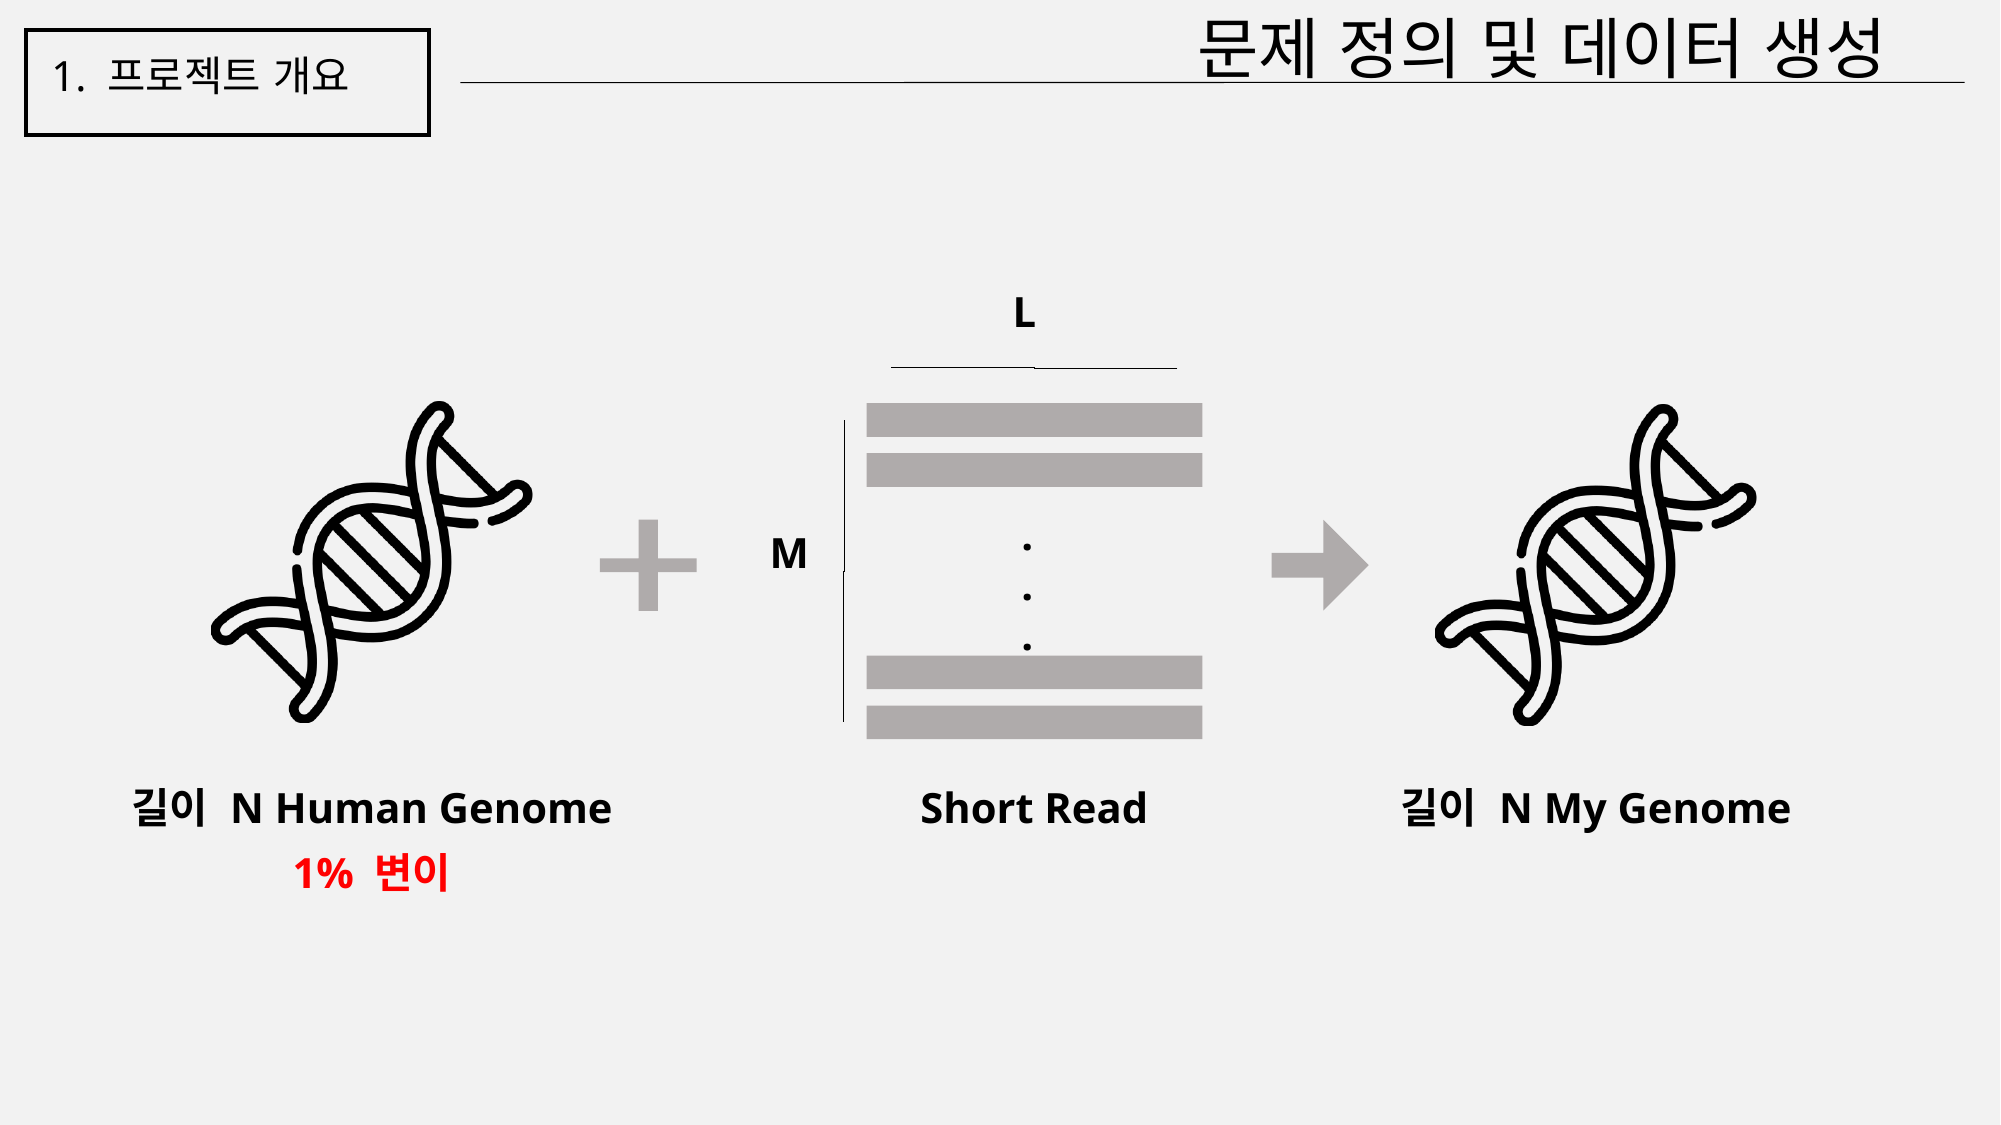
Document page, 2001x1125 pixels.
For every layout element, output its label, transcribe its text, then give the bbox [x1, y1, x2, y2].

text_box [26, 29, 430, 136]
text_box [1388, 403, 1803, 840]
text_box [627, 519, 698, 612]
text_box [1270, 517, 1371, 614]
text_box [764, 277, 1203, 840]
text_box 1% 변이 [277, 840, 467, 905]
text_box 문제 정의 및 데이터 생성 [1182, 0, 2000, 95]
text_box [117, 400, 627, 840]
